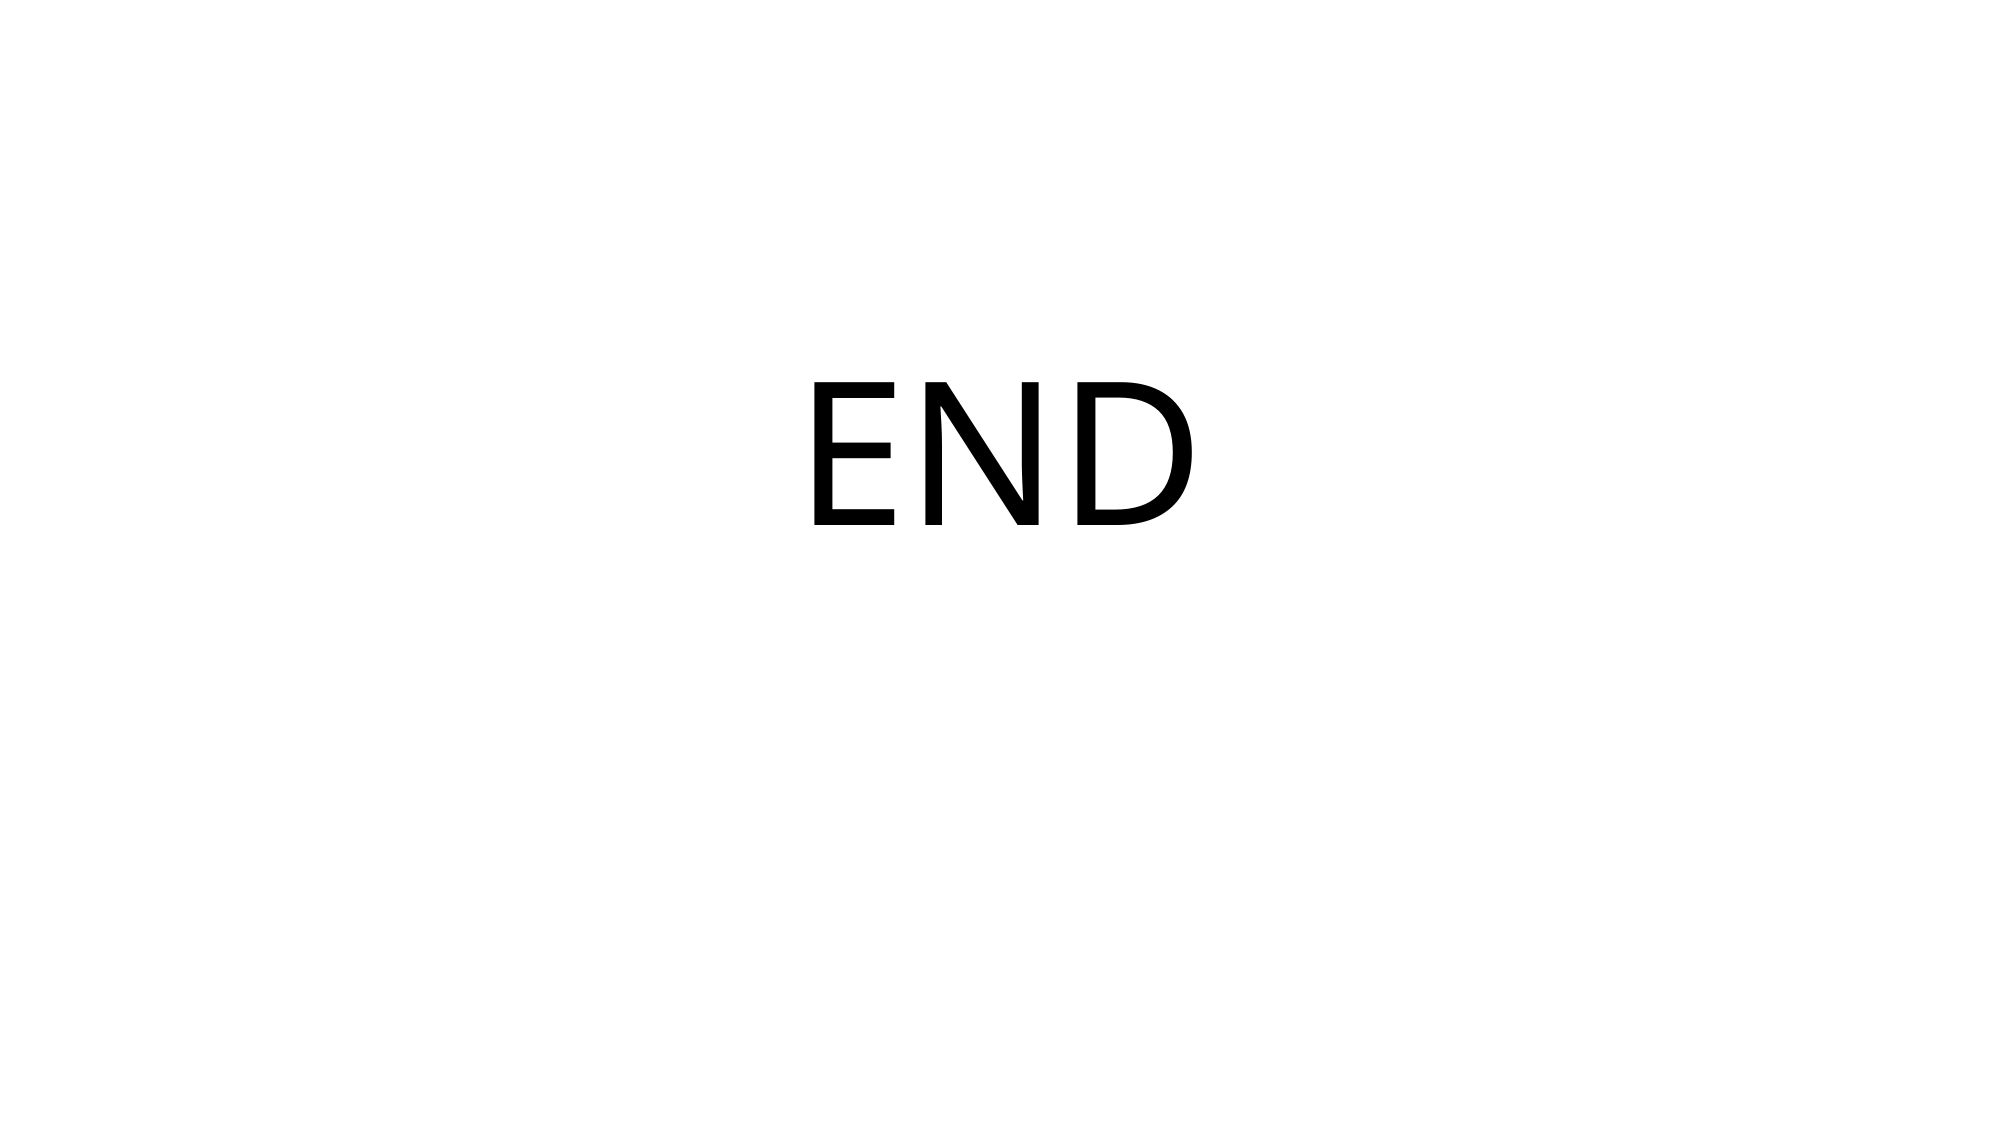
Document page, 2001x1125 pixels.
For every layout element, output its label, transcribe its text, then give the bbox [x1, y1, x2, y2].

title END [249, 184, 1750, 576]
